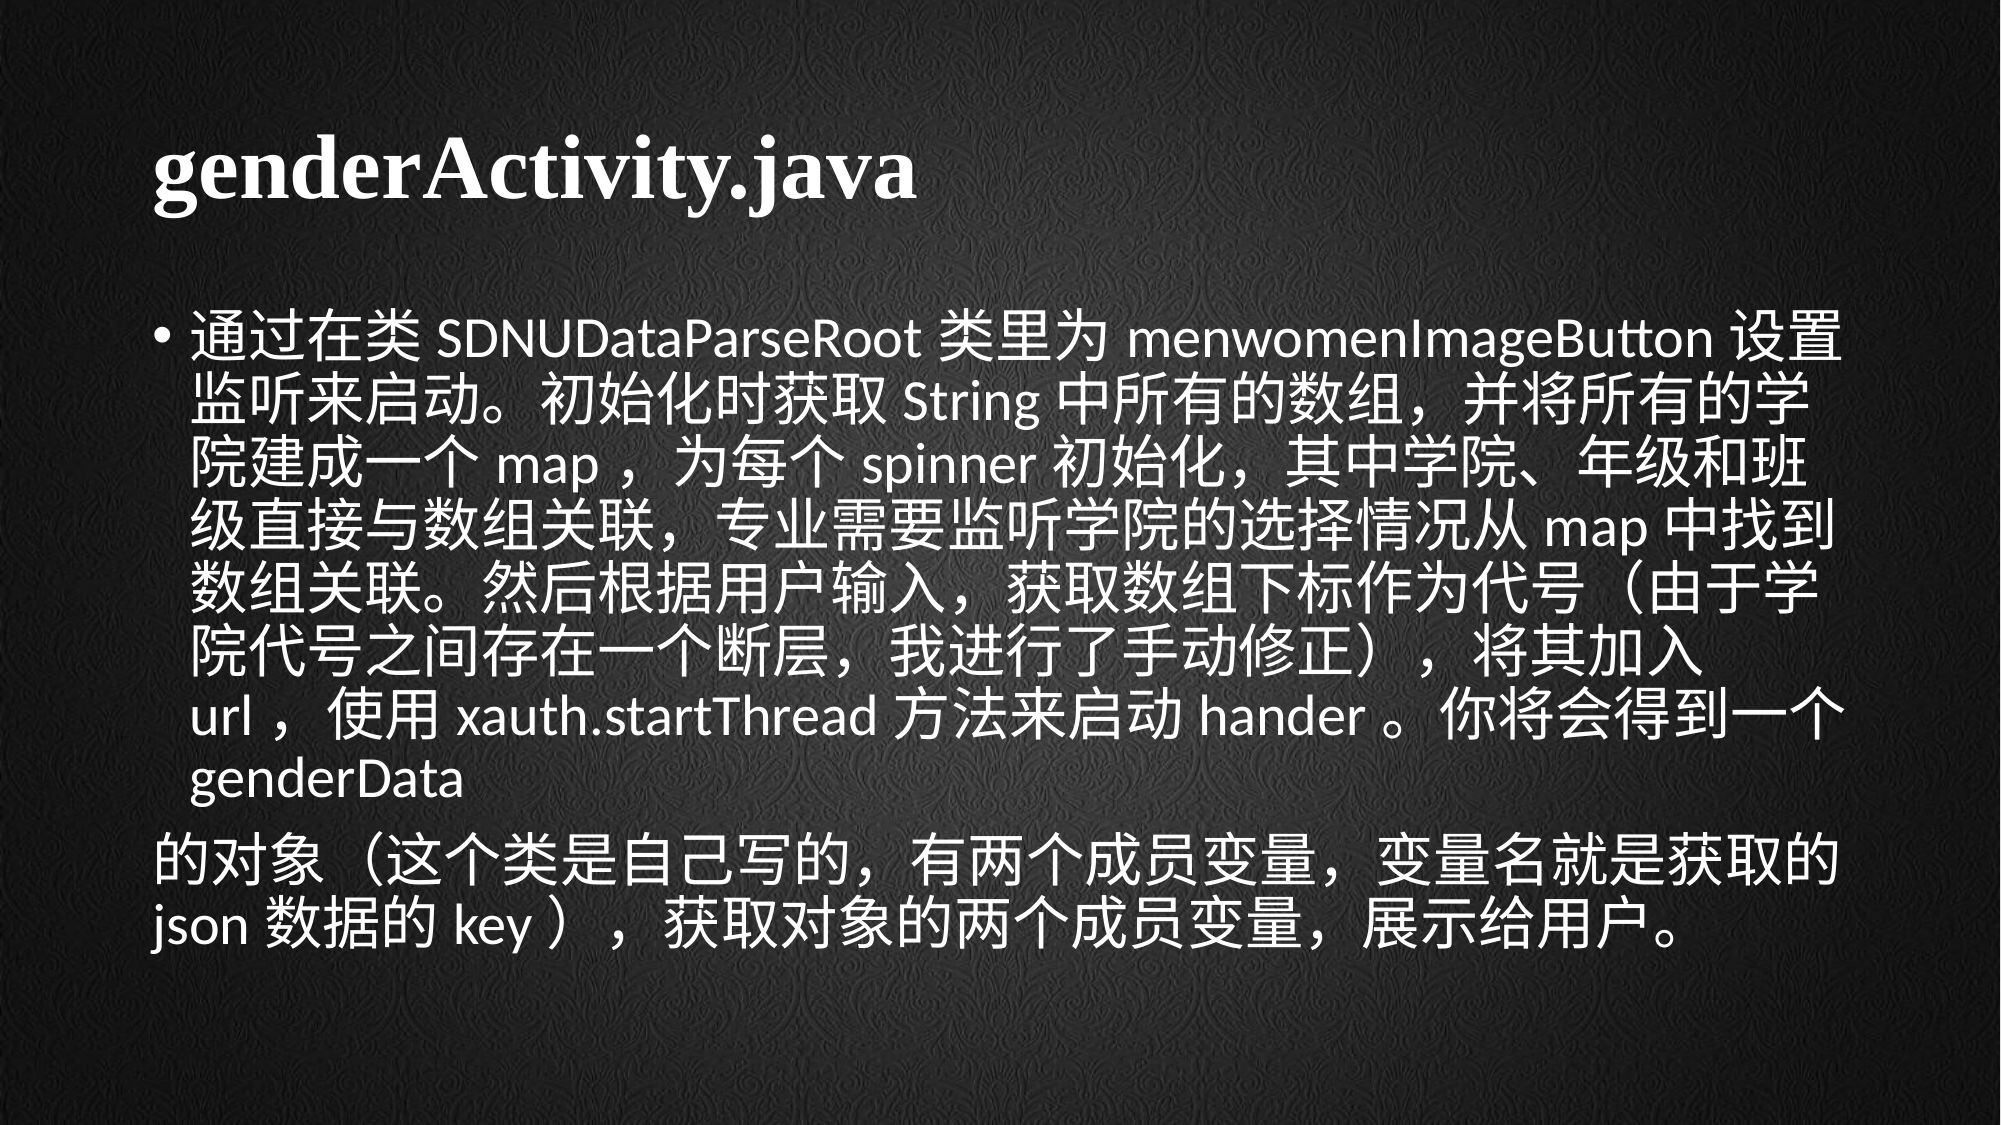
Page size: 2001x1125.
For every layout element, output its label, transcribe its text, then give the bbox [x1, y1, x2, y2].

title genderActivity.java [137, 59, 1863, 278]
list 通过在类SDNUDataParseRoot类里为menwomenImageButton设置监听来启动。初始化时获取String中所有的数组，并将所有的学院建成一个map，为每个spinner初始化，其中学院、年级和班级直接与数组关联，专业需要监听学院的选择情况从map中找到数组关联。然后根据用户输入，获取数组下标作为代号（由于学院代号之间存在一个断层，我进行了手动修正），将其加入url，使用xauth.startThread方法来启动hander。你将会得到一个genderData 的对象（这个类是自己写的，有两个成员变量，变量名就是获取的json数据的key），获取对象的两个成员变量，展示给用户。 [137, 299, 1863, 1014]
picture [0, 0, 2001, 1125]
